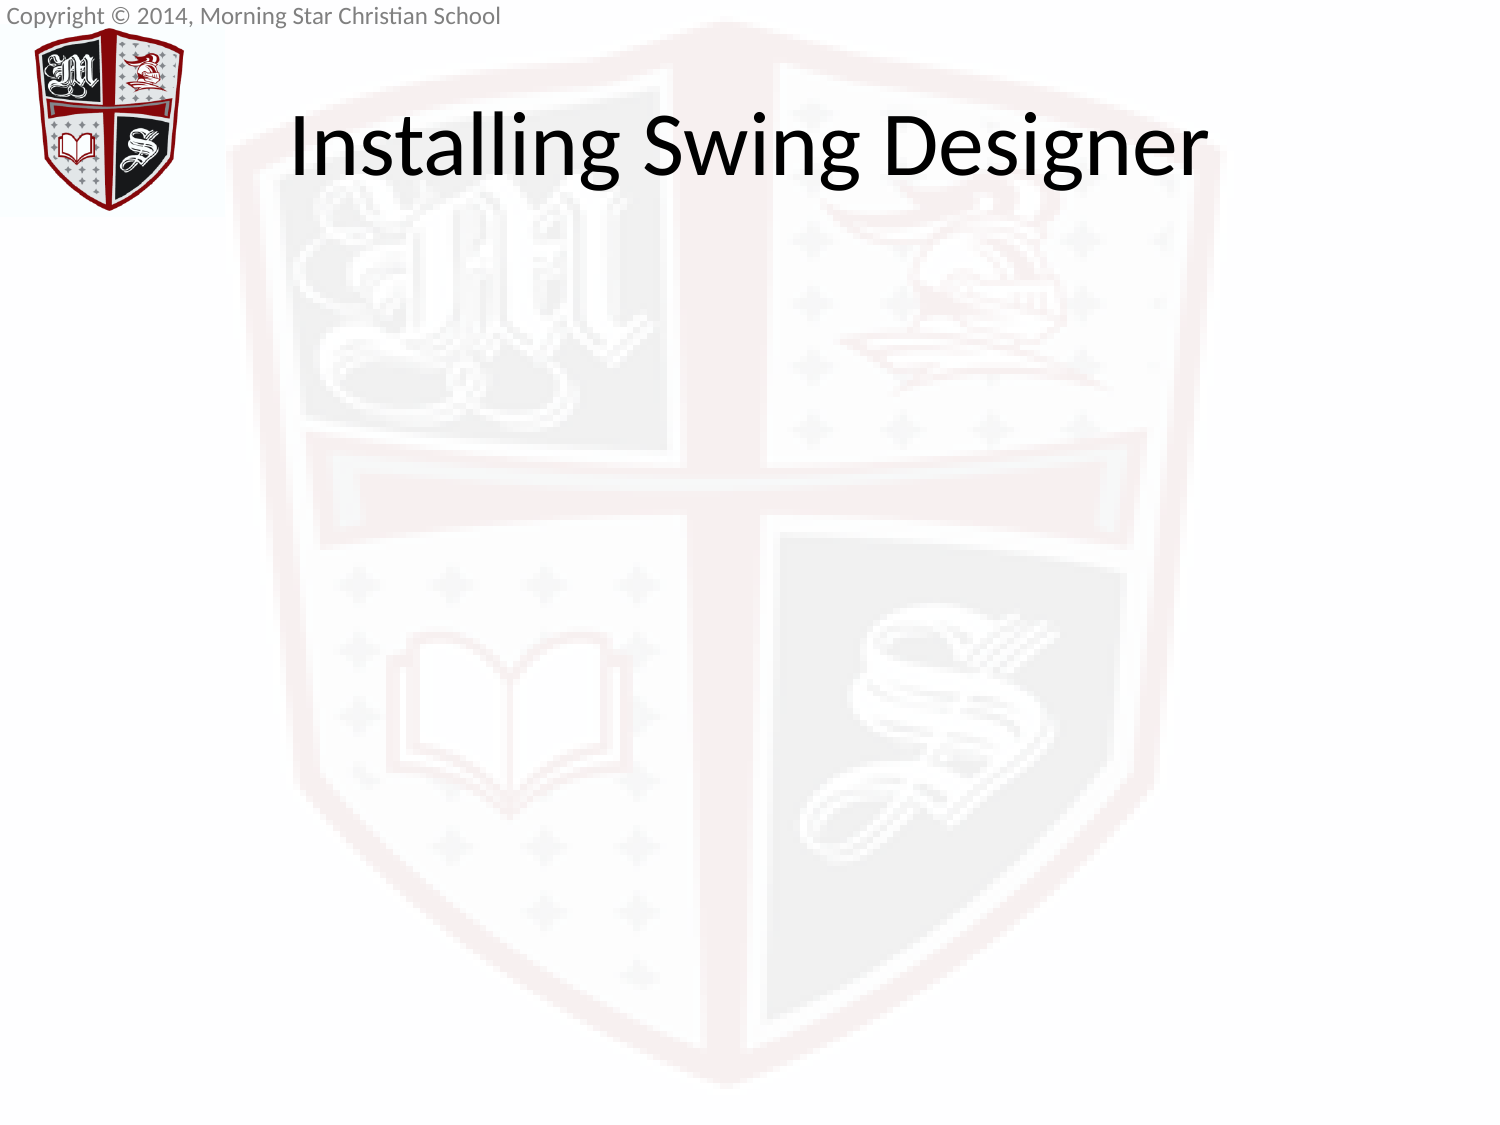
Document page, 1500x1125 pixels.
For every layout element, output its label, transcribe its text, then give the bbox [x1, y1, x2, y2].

title Installing Swing Designer [75, 45, 1425, 233]
picture [0, 24, 225, 217]
